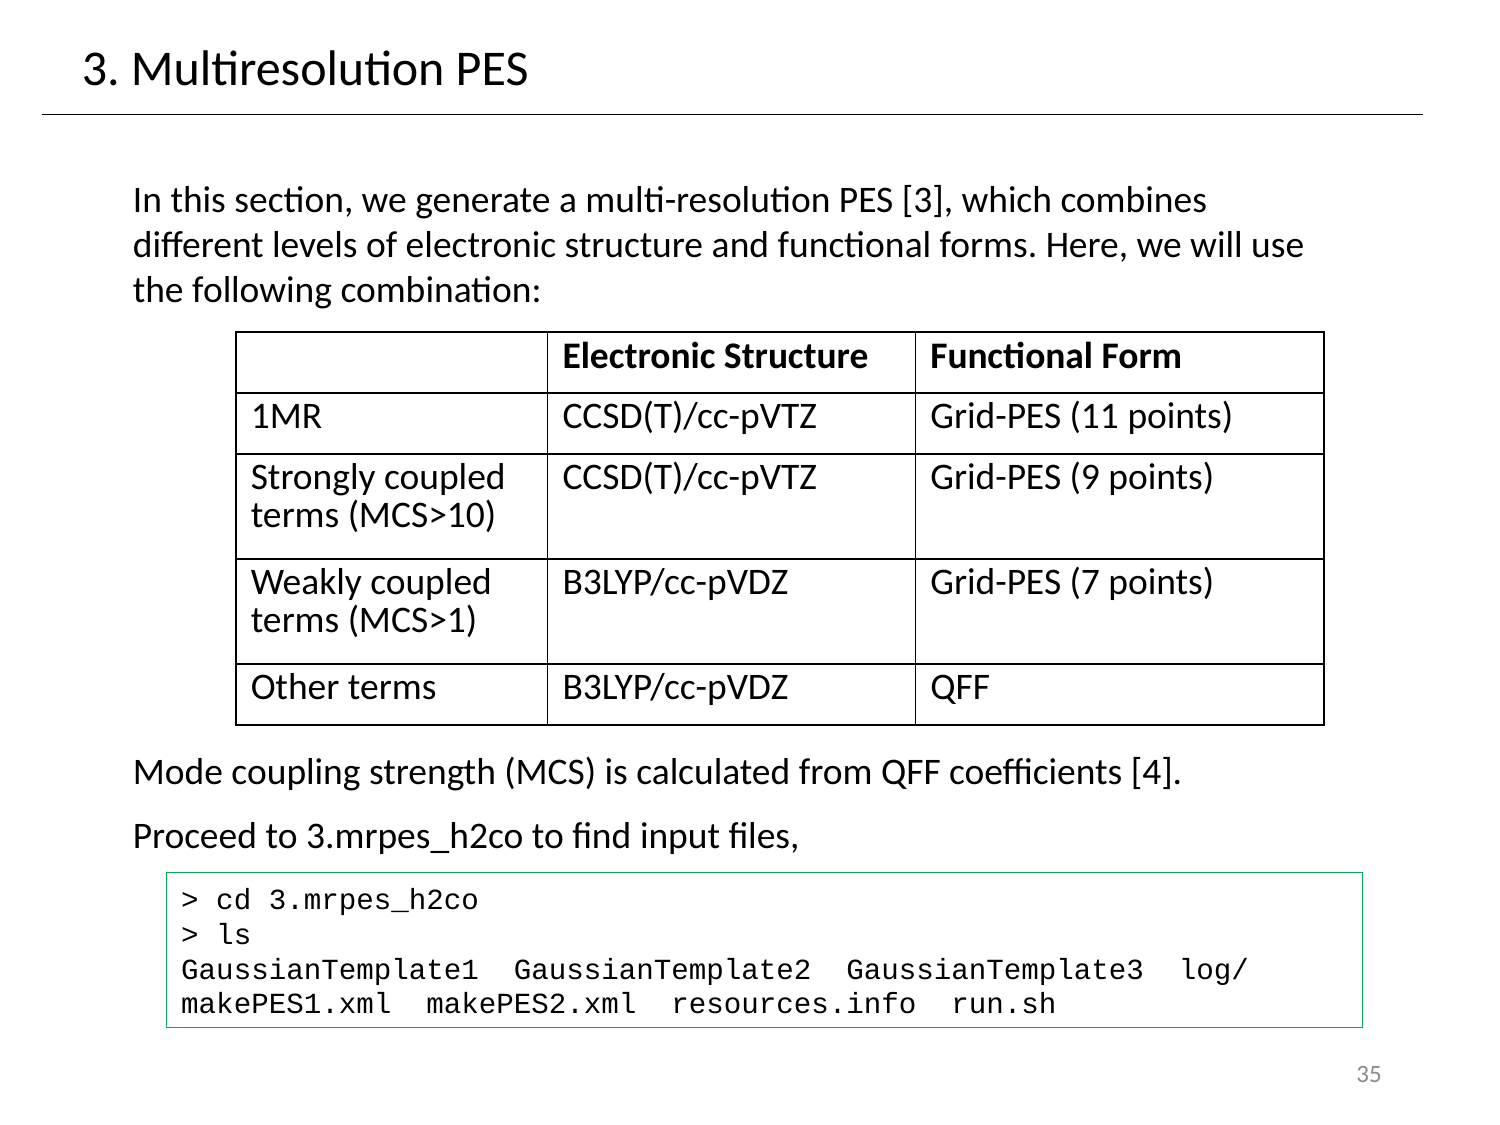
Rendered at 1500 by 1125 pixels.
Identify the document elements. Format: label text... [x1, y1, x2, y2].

table_cell Grid-PES (11 points) [916, 394, 1323, 453]
table_cell Grid-PES (7 points) [916, 560, 1323, 663]
table_cell CCSD(T)/cc-pVTZ [548, 394, 915, 453]
table_cell Weakly coupled terms (MCS>1) [237, 560, 547, 663]
text_box Proceed to 3.mrpes_h2co to find input files, [118, 803, 1359, 864]
table_header Electronic Structure [548, 333, 915, 392]
table_cell Strongly coupled terms (MCS>10) [237, 455, 547, 558]
slide_number 34 [1059, 1042, 1397, 1103]
table_cell B3LYP/cc-pVDZ [548, 665, 915, 724]
table_cell CCSD(T)/cc-pVTZ [548, 455, 915, 558]
table_cell Other terms [237, 665, 547, 724]
table_cell Grid-PES (9 points) [916, 455, 1323, 558]
table_header Functional Form [916, 333, 1323, 392]
text_box 3. Multiresolution PES [67, 28, 544, 103]
table_header [237, 333, 547, 392]
text_box In this section, we generate a multi-resolution PES [3], which combines different levels of electronic structure and functional forms. Here, we will use the following combination: [118, 167, 1359, 318]
text_box > cd 3.mrpes_h2co > ls GaussianTemplate1 GaussianTemplate2 GaussianTemplate3 log/ makePES1.xml makePES2.xml resources.info run.sh [166, 872, 1363, 1028]
table_cell 1MR [237, 394, 547, 453]
text_box Mode coupling strength (MCS) is calculated from QFF coefficients [4]. [118, 739, 1359, 800]
table_cell QFF [916, 665, 1323, 724]
table_cell B3LYP/cc-pVDZ [548, 560, 915, 663]
